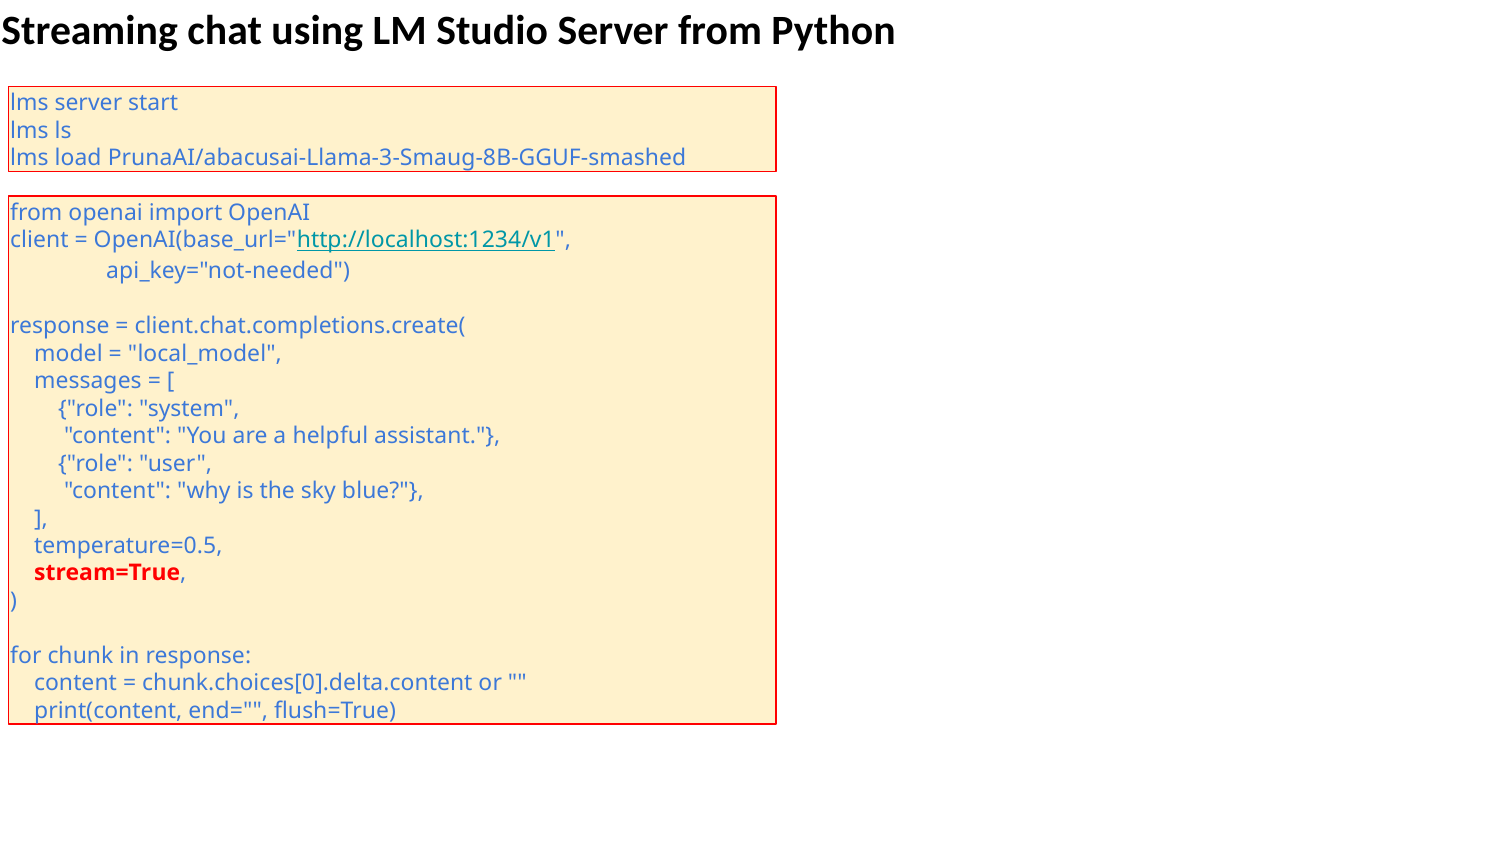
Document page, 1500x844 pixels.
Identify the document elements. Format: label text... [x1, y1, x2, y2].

text_box lms server start lms ls lms load PrunaAI/abacusai-Llama-3-Smaug-8B-GGUF-smashed [8, 86, 777, 172]
text_box from openai import OpenAI client = OpenAI(base_url="http://localhost:1234/v1", api_key="not-needed") response = client.chat.completions.create( model = "local_model", messages = [ {"role": "system", "content": "You are a helpful assistant."}, {"role": "user", "content": "why is the sky blue?"}, ], temperature=0.5, stream=True, ) for chunk in response: content = chunk.choices[0].delta.content or "" print(content, end="", flush=True) [8, 195, 777, 725]
text_box Streaming chat using LM Studio Server from Python [0, 1, 1008, 55]
